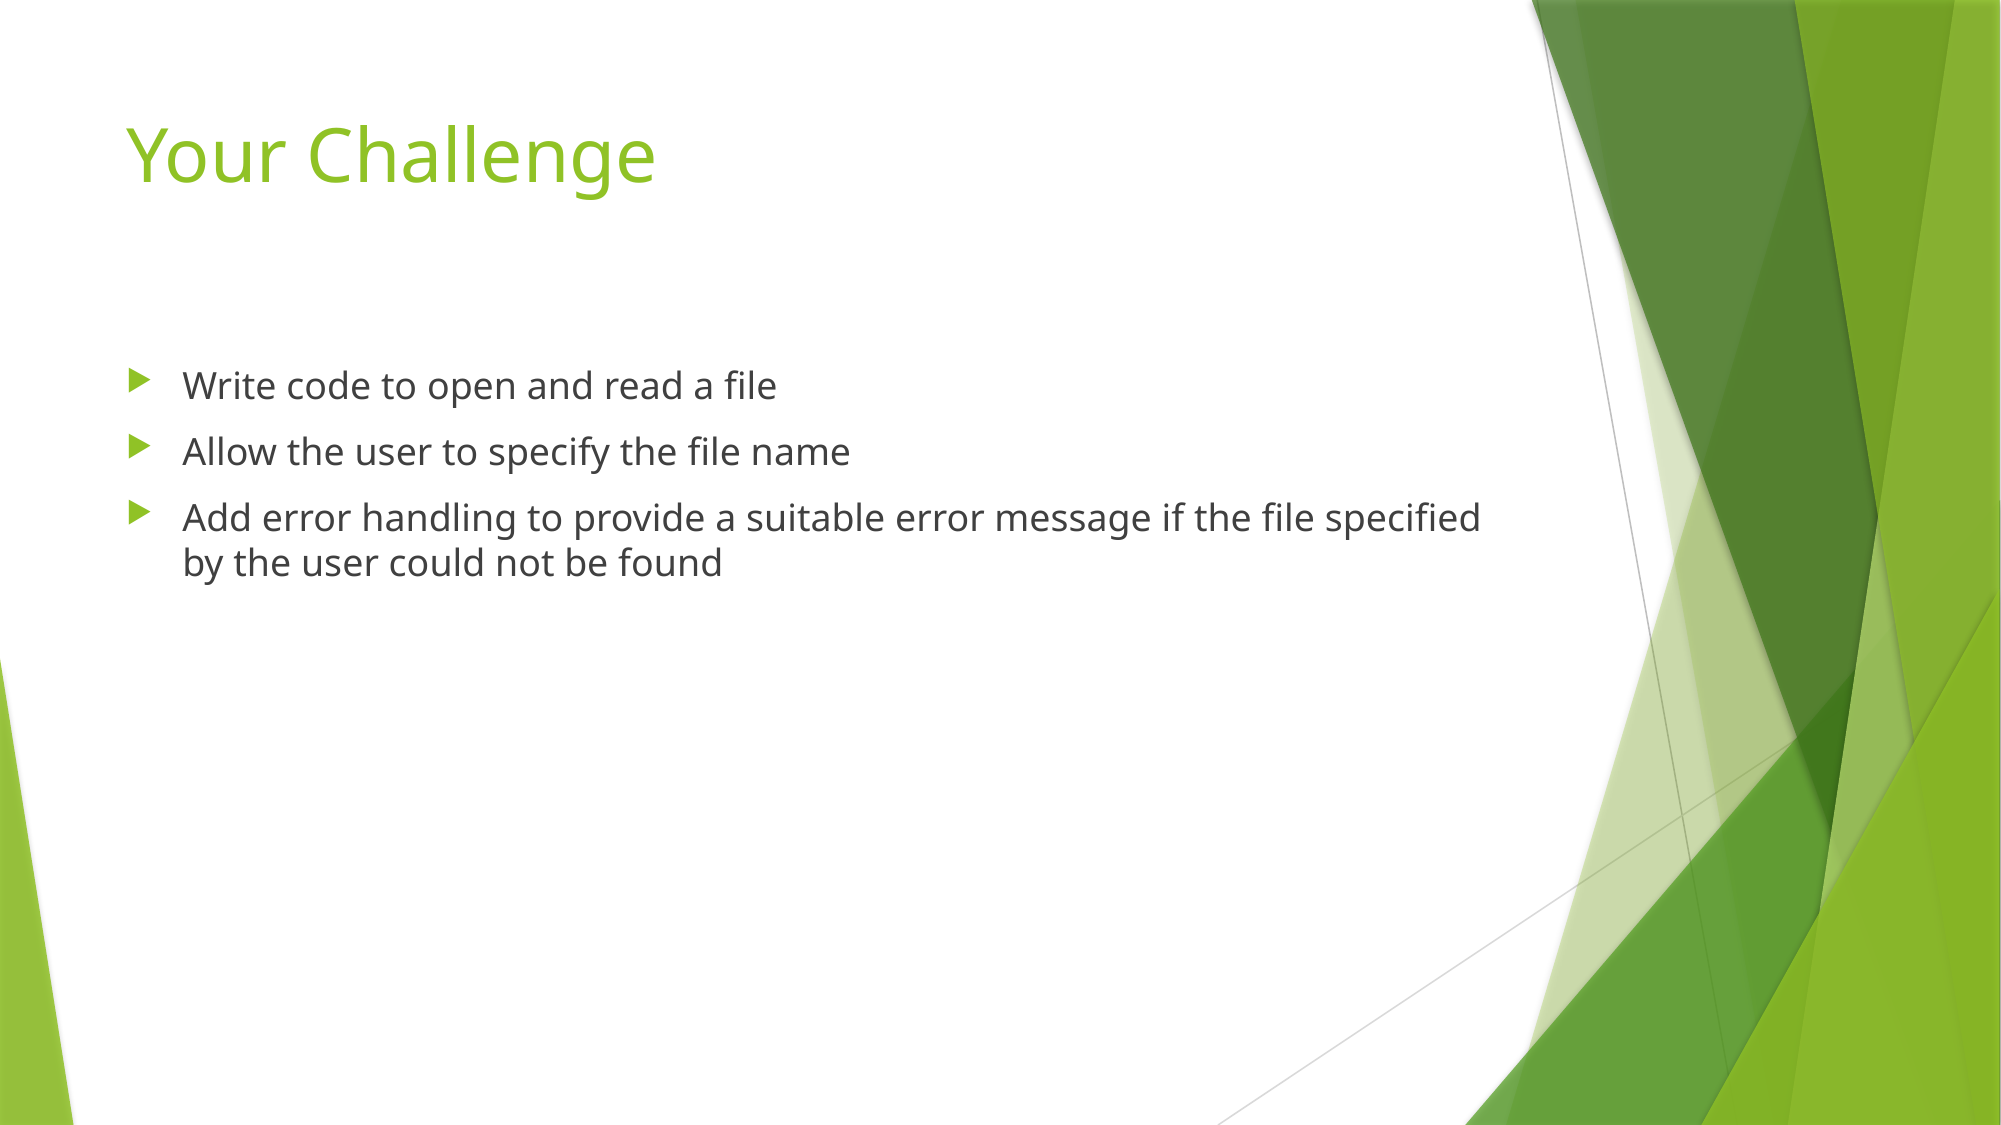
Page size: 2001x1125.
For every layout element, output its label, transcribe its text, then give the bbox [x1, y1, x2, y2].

title Your Challenge [111, 99, 1522, 317]
list Write code to open and read a file Allow the user to specify the file name Add error handling to provide a suitable error message if the file specified by the user could not be found [111, 354, 1522, 992]
